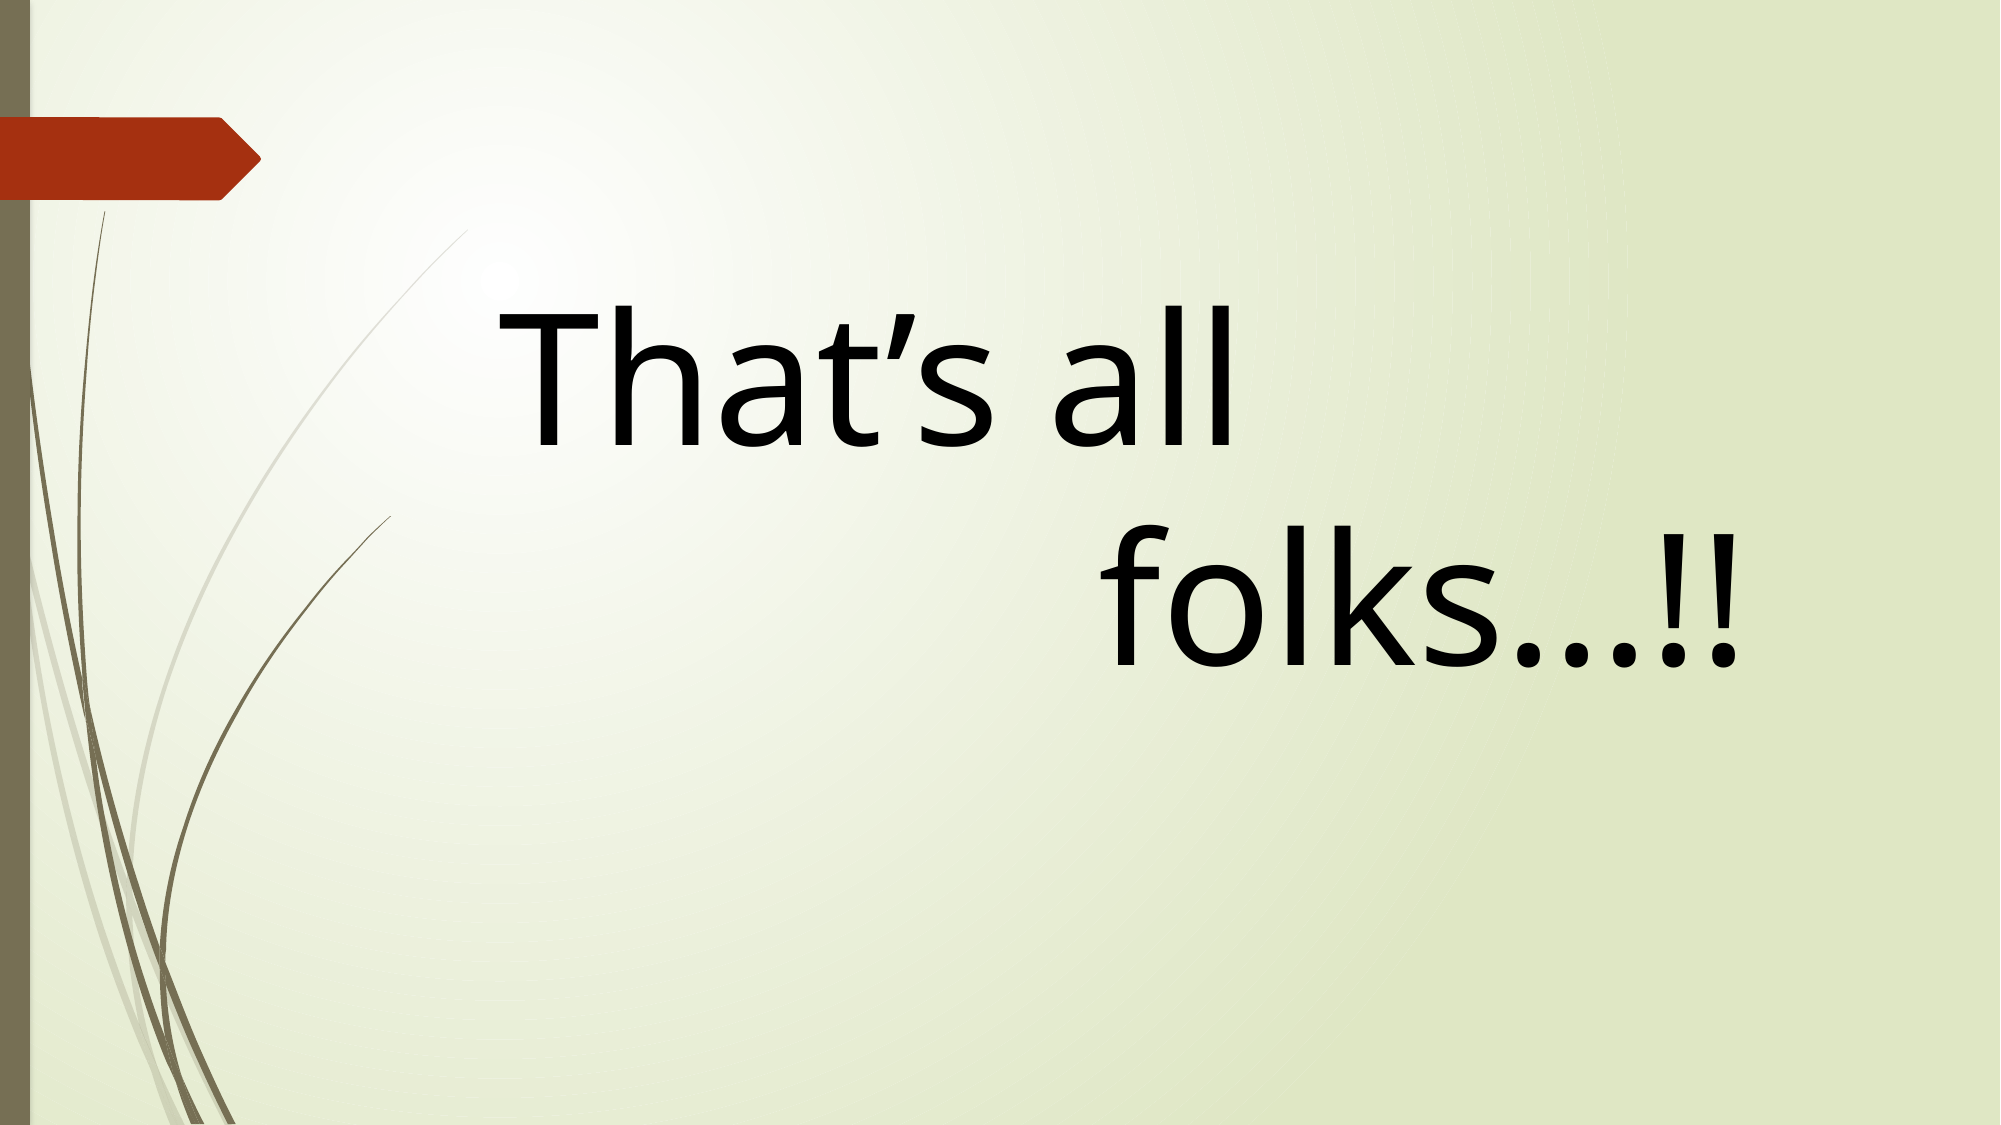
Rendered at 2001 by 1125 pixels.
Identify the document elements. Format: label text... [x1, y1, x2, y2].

text_box That’s all folks…!! [483, 255, 1962, 710]
